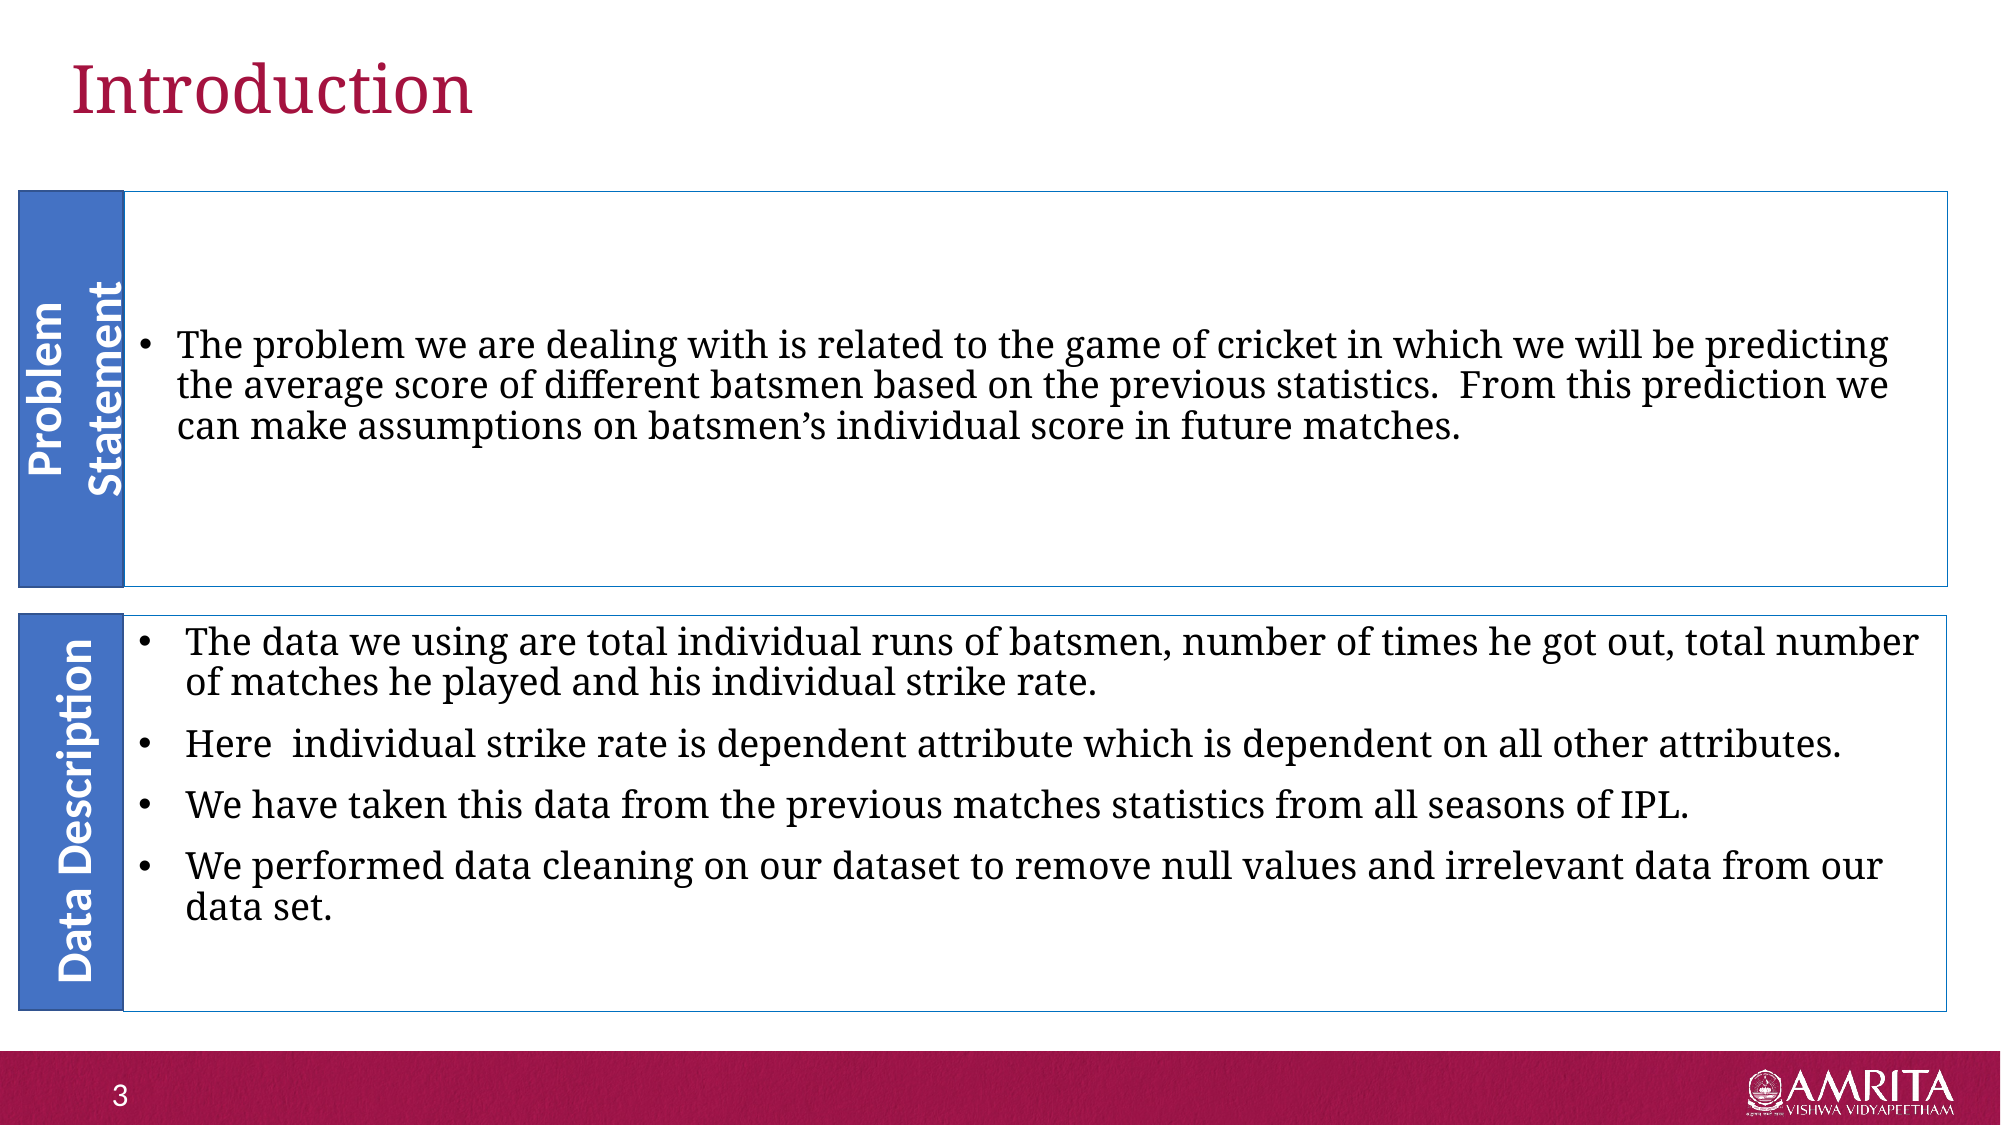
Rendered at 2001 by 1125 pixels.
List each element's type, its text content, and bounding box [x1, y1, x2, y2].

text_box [18, 614, 1947, 1012]
title Introduction [55, 57, 1933, 127]
slide_number 3 [19, 1062, 144, 1123]
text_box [18, 191, 1948, 587]
picture [0, 1051, 2001, 1125]
